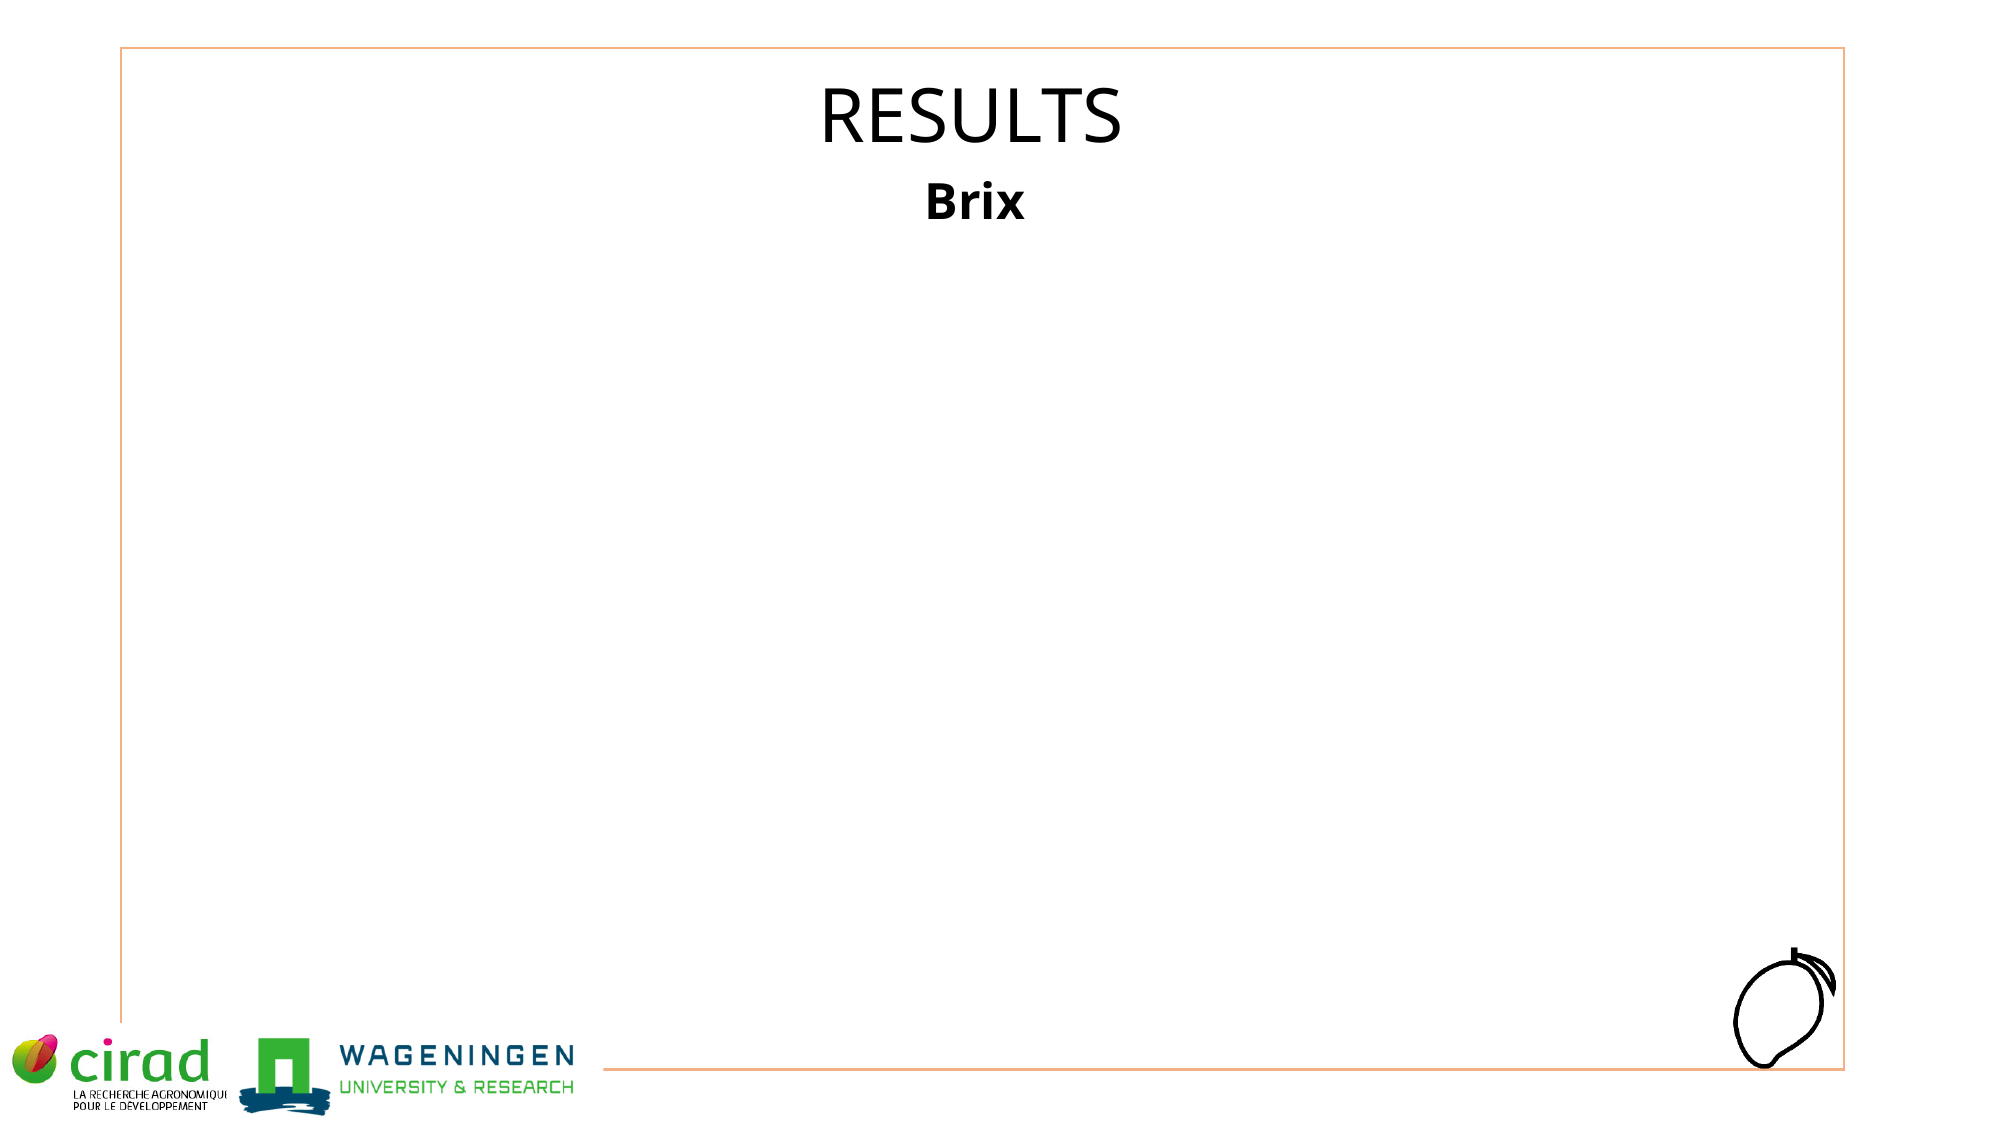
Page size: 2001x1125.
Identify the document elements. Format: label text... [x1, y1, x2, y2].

text_box RESULTS [118, 9, 1844, 227]
text_box [120, 47, 1845, 1071]
picture [1694, 928, 1875, 1079]
picture [7, 1023, 604, 1125]
